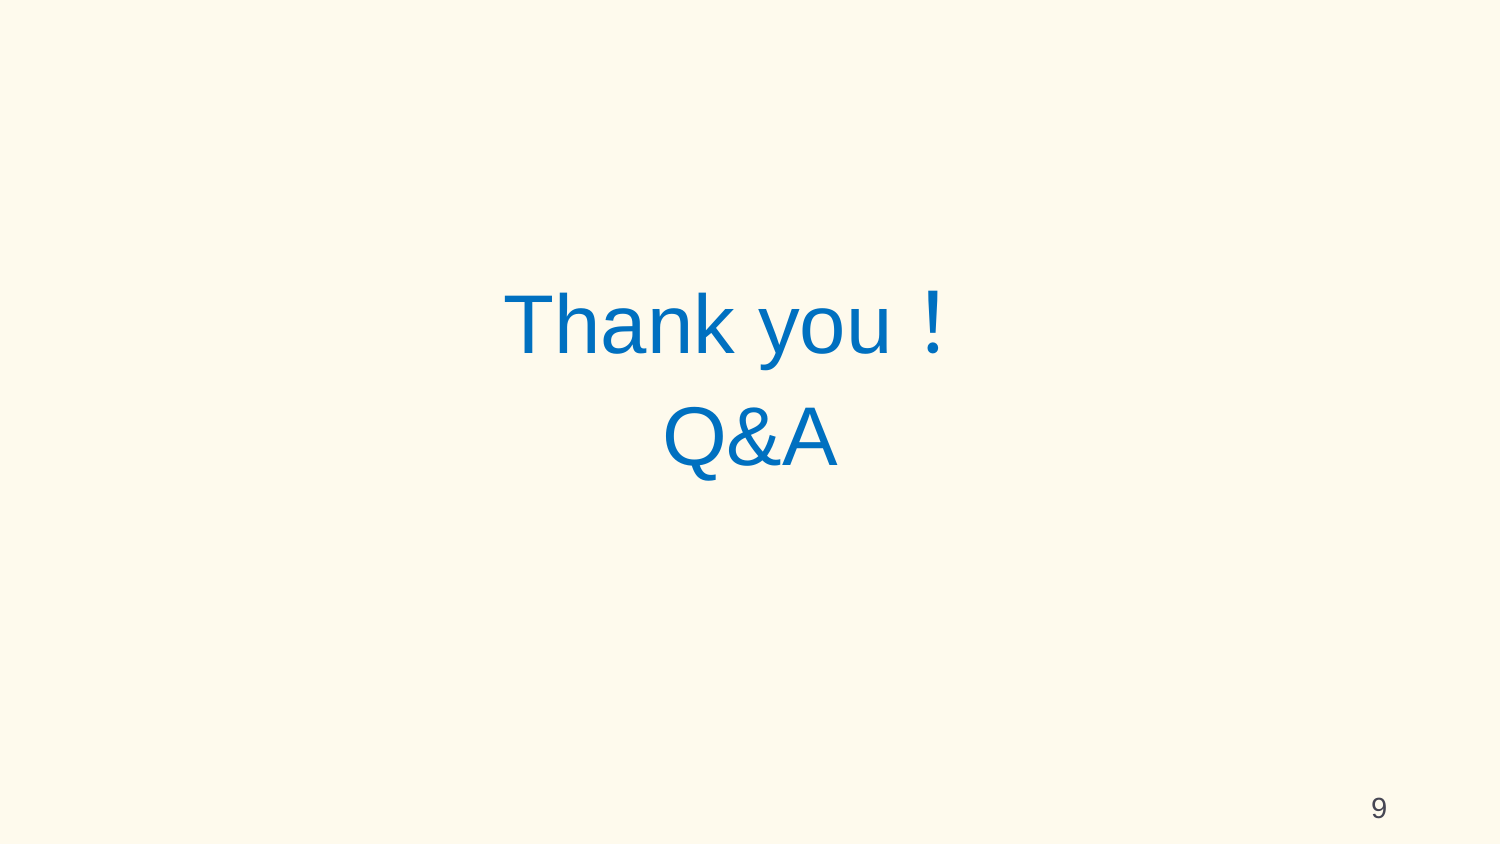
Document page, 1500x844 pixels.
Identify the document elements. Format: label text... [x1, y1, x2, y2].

slide_number 9 [1355, 782, 1500, 827]
list Thank you！ Q&A [75, 150, 1425, 758]
